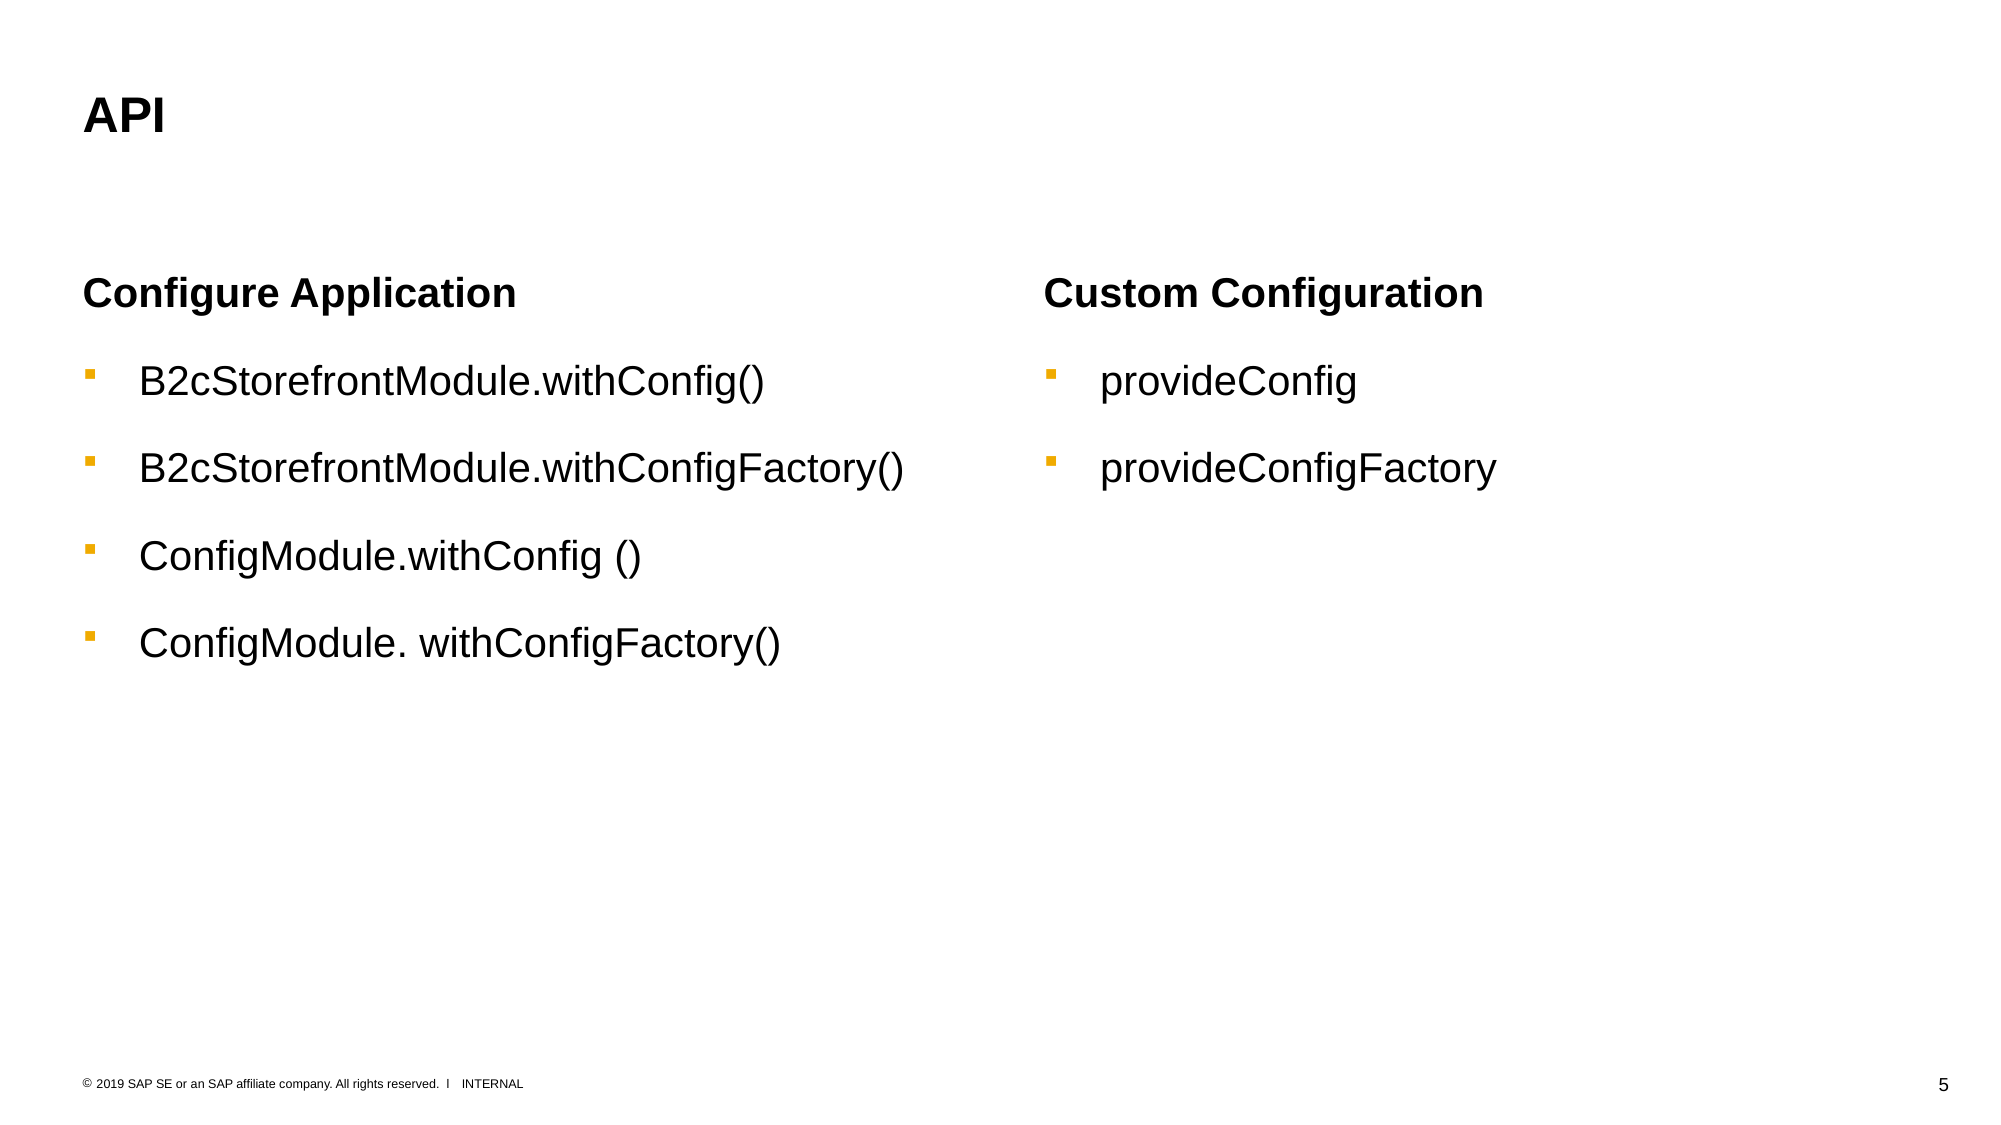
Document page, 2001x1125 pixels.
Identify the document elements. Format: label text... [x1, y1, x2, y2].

title API [82, 82, 1918, 144]
list Configure Application B2cStorefrontModule.withConfig() B2cStorefrontModule.withConfigFactory() ConfigModule.withConfig () ConfigModule. withConfigFactory() [82, 265, 957, 1040]
list Custom Configuration provideConfig provideConfigFactory [1043, 265, 1918, 1040]
